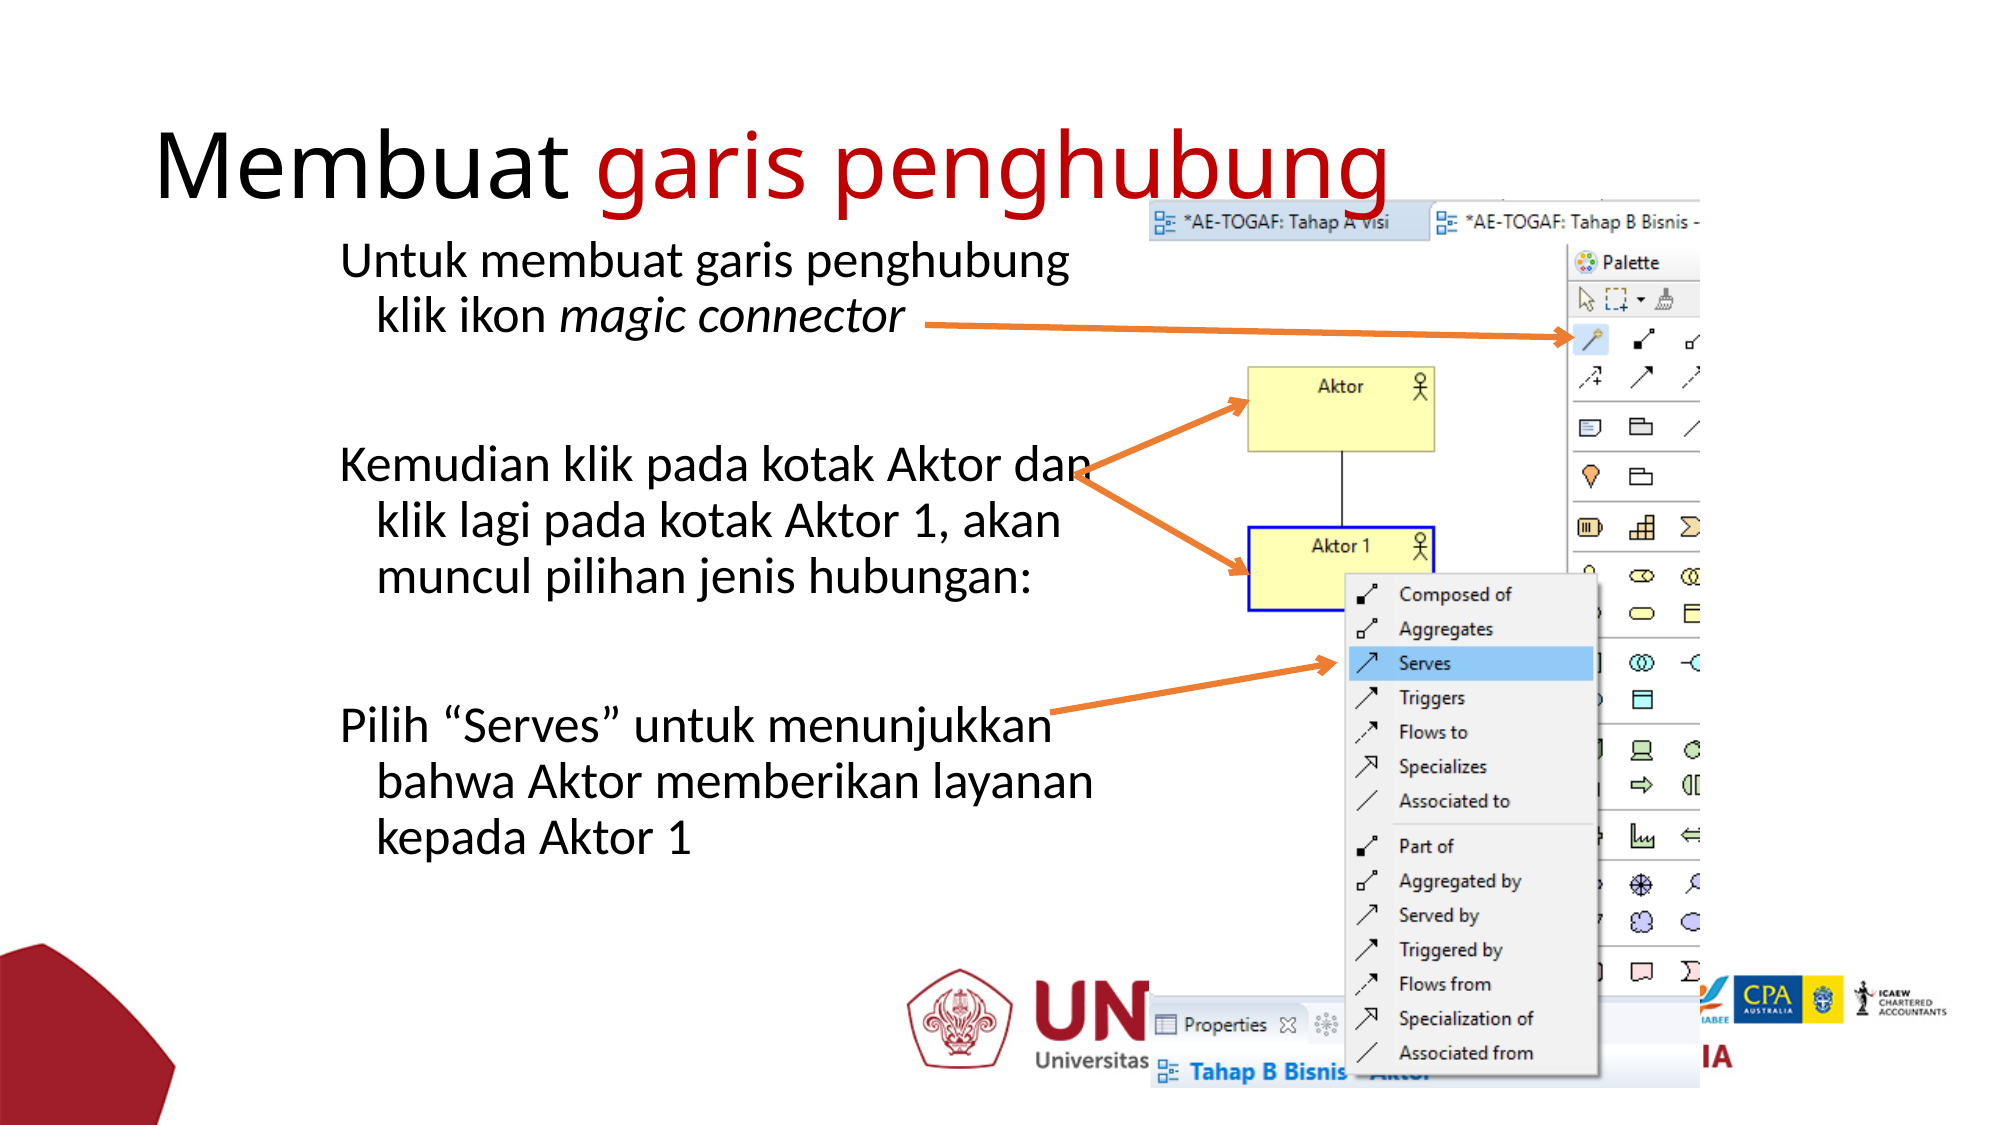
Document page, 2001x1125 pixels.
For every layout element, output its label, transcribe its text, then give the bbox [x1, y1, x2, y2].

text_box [1074, 399, 1250, 474]
list Untuk membuat garis penghubung klik ikon magic connector Kemudian klik pada kotak Aktor dan klik lagi pada kotak Aktor 1, akan muncul pilihan jenis hubungan: Pilih “Serves” untuk menunjukkan bahwa Aktor memberikan layanan kepada Aktor 1 [324, 278, 1113, 923]
title Membuat garis penghubung [137, 59, 1863, 278]
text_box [1074, 474, 1250, 575]
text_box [1049, 662, 1338, 713]
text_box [924, 324, 1575, 338]
picture [0, 0, 2001, 1125]
